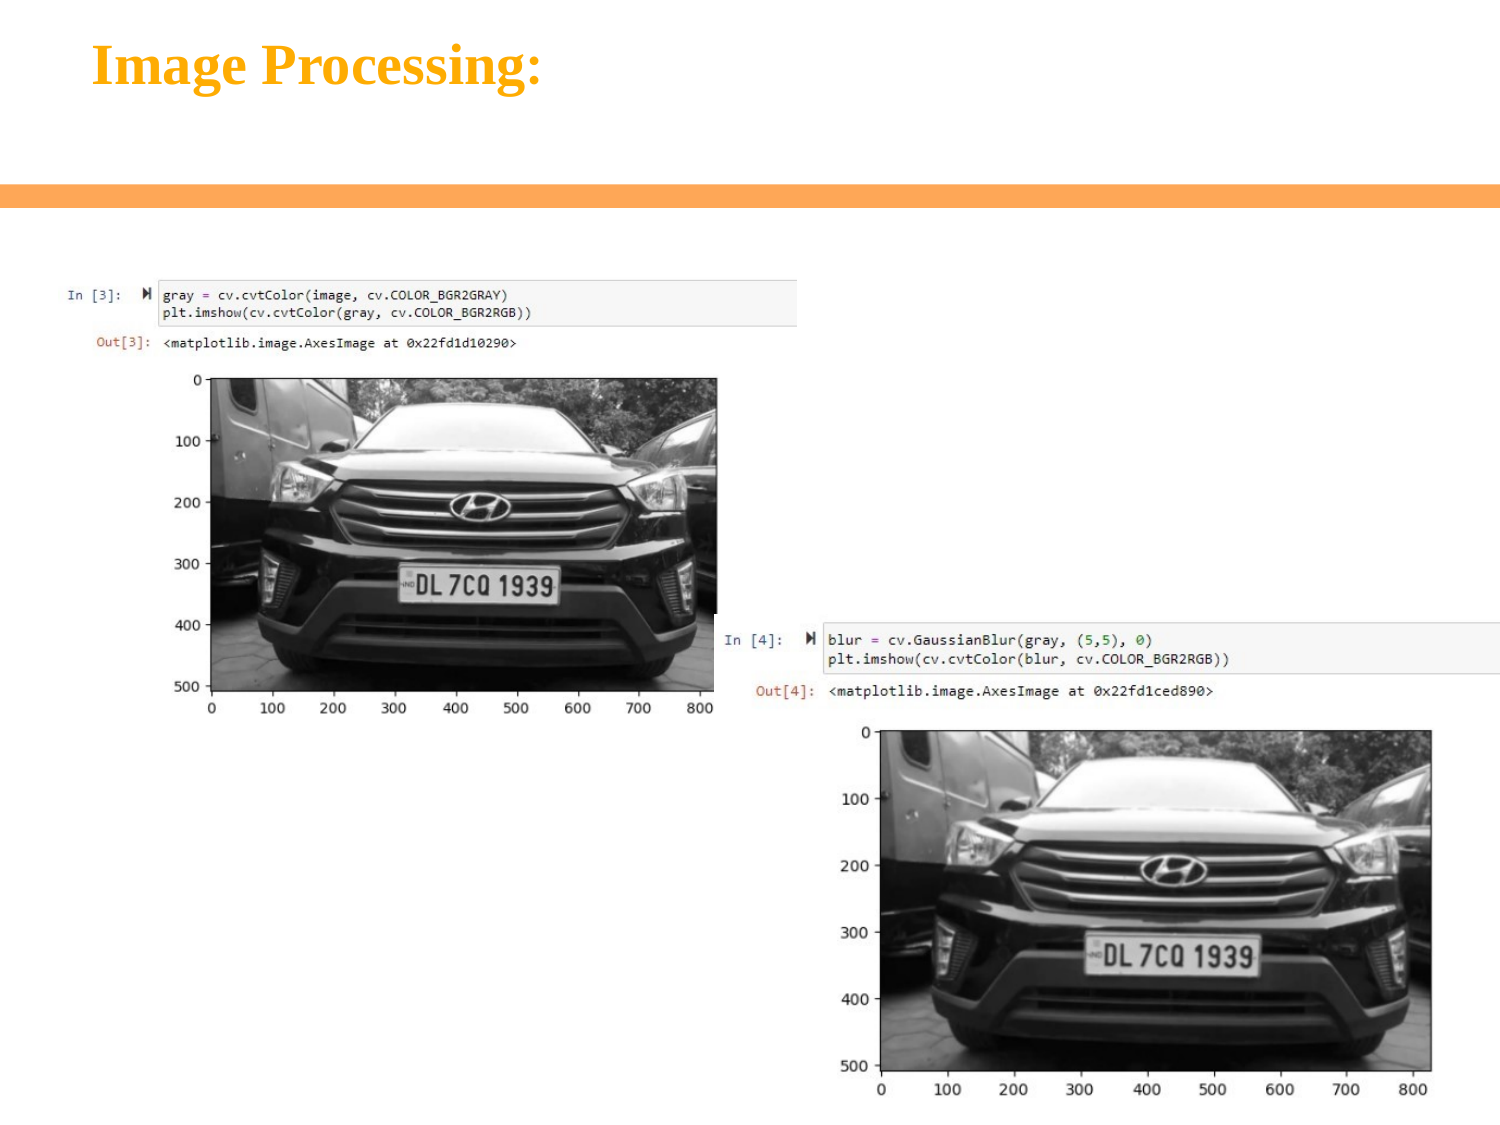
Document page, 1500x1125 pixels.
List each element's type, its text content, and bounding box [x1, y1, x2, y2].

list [58, 269, 798, 732]
picture [714, 614, 1500, 1125]
title Image Processing: [76, 30, 1500, 162]
